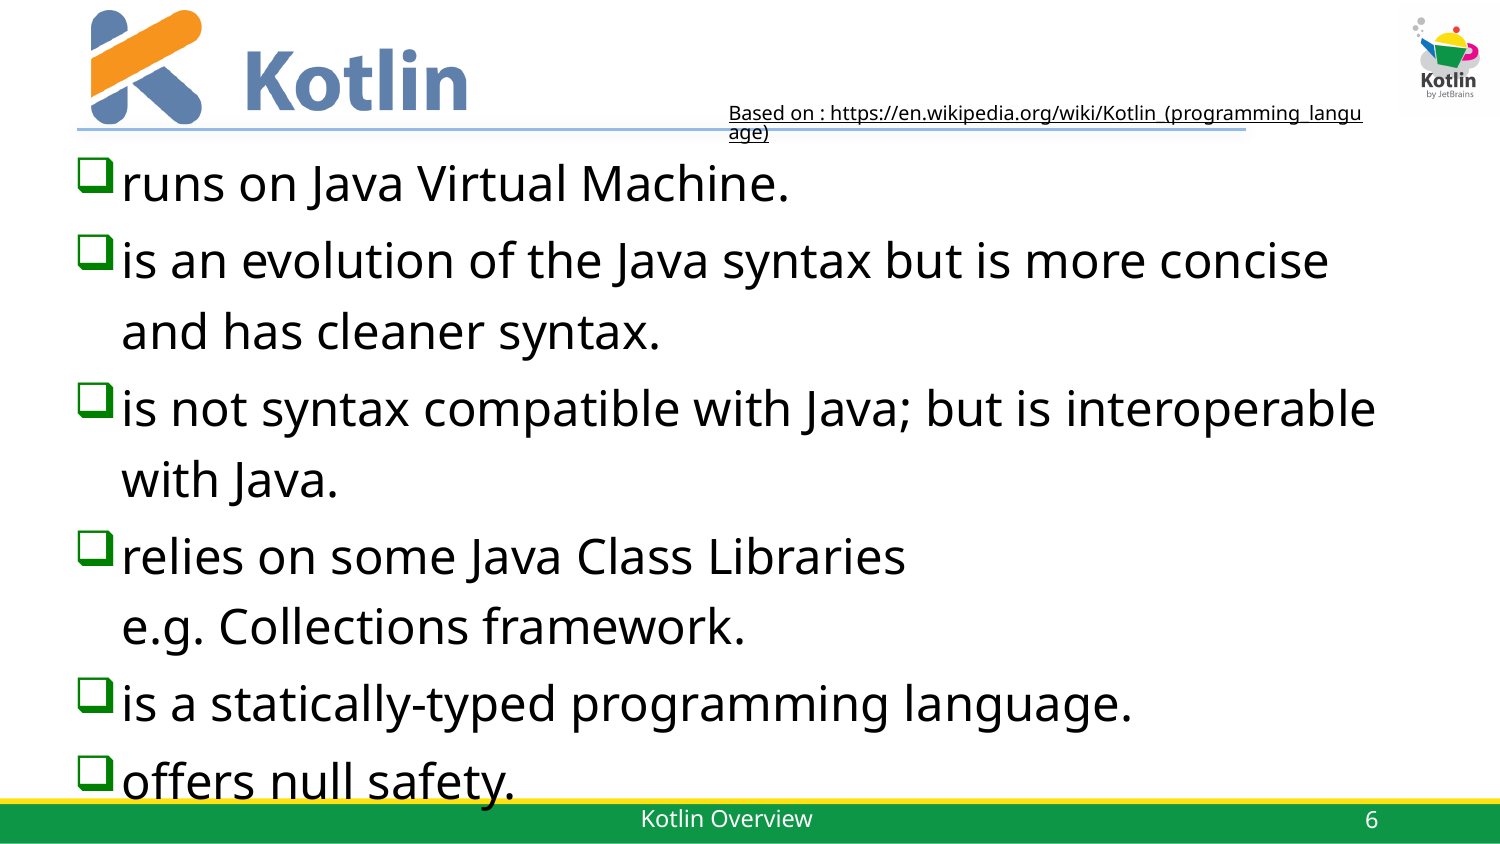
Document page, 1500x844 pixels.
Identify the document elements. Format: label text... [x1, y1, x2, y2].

slide_number 6 [1074, 799, 1388, 844]
list runs on Java Virtual Machine. is an evolution of the Java syntax but is more concise and has cleaner syntax. is not syntax compatible with Java; but is interoperable with Java. relies on some Java Class Libraries e.g. Collections framework. is a statically-typed programming language. offers null safety. [64, 131, 1434, 838]
picture [1398, 2, 1500, 118]
text_box Based on : https://en.wikipedia.org/wiki/Kotlin_(programming_language) [713, 92, 1386, 159]
footer Kotlin Overview [527, 802, 927, 843]
picture [0, 0, 540, 160]
